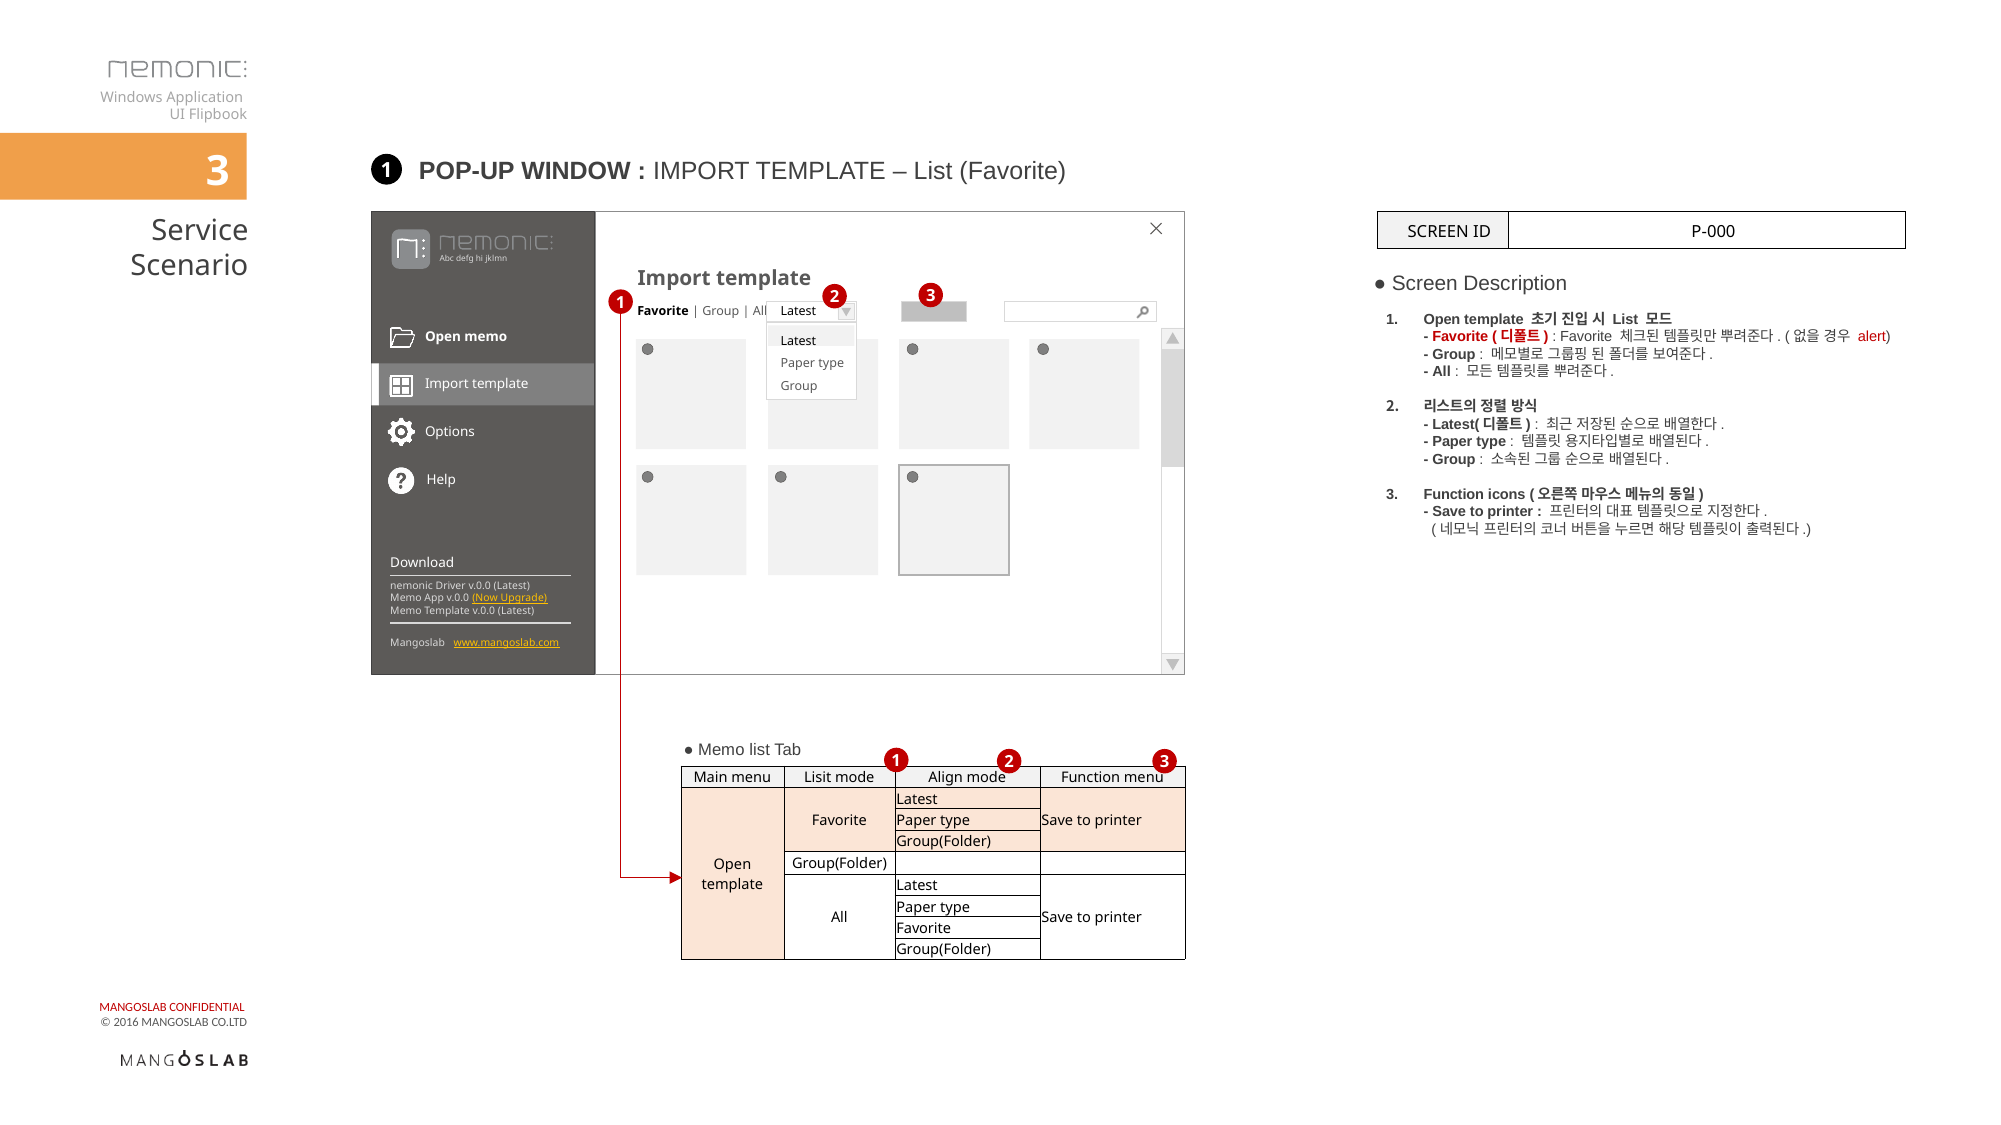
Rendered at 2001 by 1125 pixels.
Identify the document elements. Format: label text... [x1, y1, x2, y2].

text_box Import template [637, 264, 849, 290]
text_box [369, 564, 934, 627]
table_header P-000 [1509, 212, 1905, 248]
table_cell Group(Folder) [785, 852, 895, 874]
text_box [766, 301, 856, 400]
table_header Align mode [896, 767, 1040, 787]
text_box Service Scenario [0, 211, 249, 282]
table_cell Latest [896, 875, 1040, 895]
table_header Function menu [1041, 767, 1185, 787]
text_box ● Screen Description [1373, 269, 1642, 295]
text_box Favorite | Group | All [637, 303, 766, 319]
text_box 1 [370, 152, 404, 186]
table_cell Paper type [896, 809, 1040, 830]
text_box MANGOSLAB CONFIDENTIAL © 2016 MANGOSLAB CO.LTD [0, 999, 248, 1030]
text_box Open template 초기 진입 시 List 모드 - Favorite (디폴트) : Favorite 체크된 템플릿만 뿌려준다. (없을 경우 alert) - Group : 메모별로 그룹핑 된 폴더를 보여준다. - All : 모든 템플릿를 뿌려준다. 리스트의 정렬 방식 - Latest(디폴트) : 최근 저장된 순으로 배열한다. - Paper type : 템플릿 용지타입별로 배열된다. - Group : 소속된 그룹 순으로 배열된다. Function icons (오른쪽 마우스 메뉴의 동일) - Save to printer : 프린터의 대표 템플릿으로 지정한다. (네모닉 프린터의 코너 버튼을 누르면 해당 템플릿이 출력된다.) [1385, 309, 1906, 538]
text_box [635, 339, 1140, 576]
text_box 1 [607, 288, 634, 315]
text_box Windows Application UI Flipbook [64, 88, 247, 122]
table_cell [896, 852, 1040, 874]
text_box ● Memo list Tab [683, 738, 952, 759]
text_box 3 [46, 143, 242, 194]
text_box [595, 211, 1184, 675]
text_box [371, 627, 595, 675]
table_cell Save to printer [1041, 875, 1185, 959]
picture [121, 1050, 248, 1066]
table_cell [1041, 852, 1185, 874]
text_box POP-UP WINDOW : IMPORT TEMPLATE – List (Favorite) [418, 154, 1386, 185]
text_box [1003, 301, 1156, 322]
table_cell All [785, 875, 895, 959]
picture [108, 60, 247, 78]
table_cell Open template [682, 788, 784, 959]
table_cell Favorite [896, 917, 1040, 938]
table_cell Group(Folder) [896, 831, 1040, 851]
table_cell Favorite [785, 788, 895, 851]
table_cell Group(Folder) [896, 939, 1040, 959]
table_cell Paper type [896, 896, 1040, 916]
text_box 3 [1151, 747, 1178, 775]
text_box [371, 211, 595, 564]
table_header Lisit mode [785, 767, 895, 787]
text_box 2 [995, 747, 1023, 775]
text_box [1150, 222, 1162, 235]
table_header SCREEN ID [1378, 212, 1508, 248]
table_cell Latest [896, 788, 1040, 808]
table_header Main menu [682, 767, 784, 787]
text_box 3 [917, 281, 945, 309]
text_box 1 [883, 746, 910, 774]
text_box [1161, 327, 1184, 675]
text_box [0, 132, 248, 201]
text_box 2 [821, 282, 848, 301]
table_cell Save to printer [1041, 788, 1185, 851]
